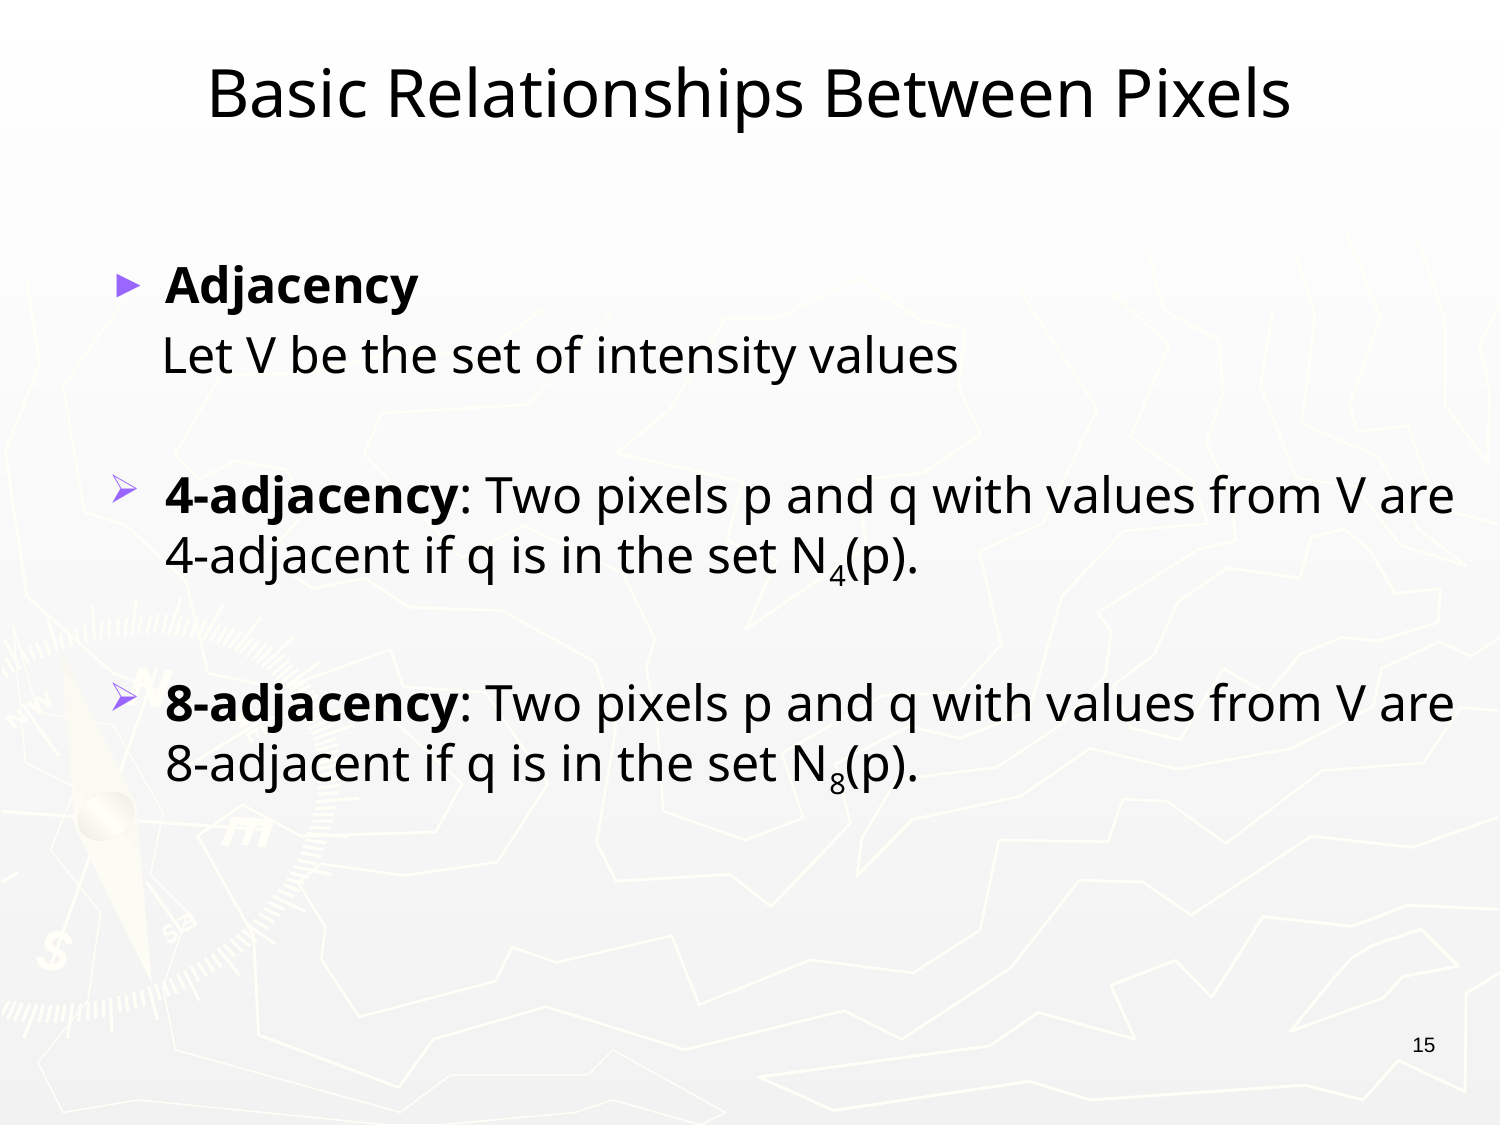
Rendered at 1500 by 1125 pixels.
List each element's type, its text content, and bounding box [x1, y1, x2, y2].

title Basic Relationships Between Pixels [49, 37, 1451, 226]
list Adjacency Let V be the set of intensity values 4-adjacency: Two pixels p and q with values from V are 4-adjacent if q is in the set N4(p). 8-adjacency: Two pixels p and q with values from V are 8-adjacent if q is in the set N8(p). [93, 245, 1496, 985]
slide_number 15 [1074, 1024, 1451, 1103]
